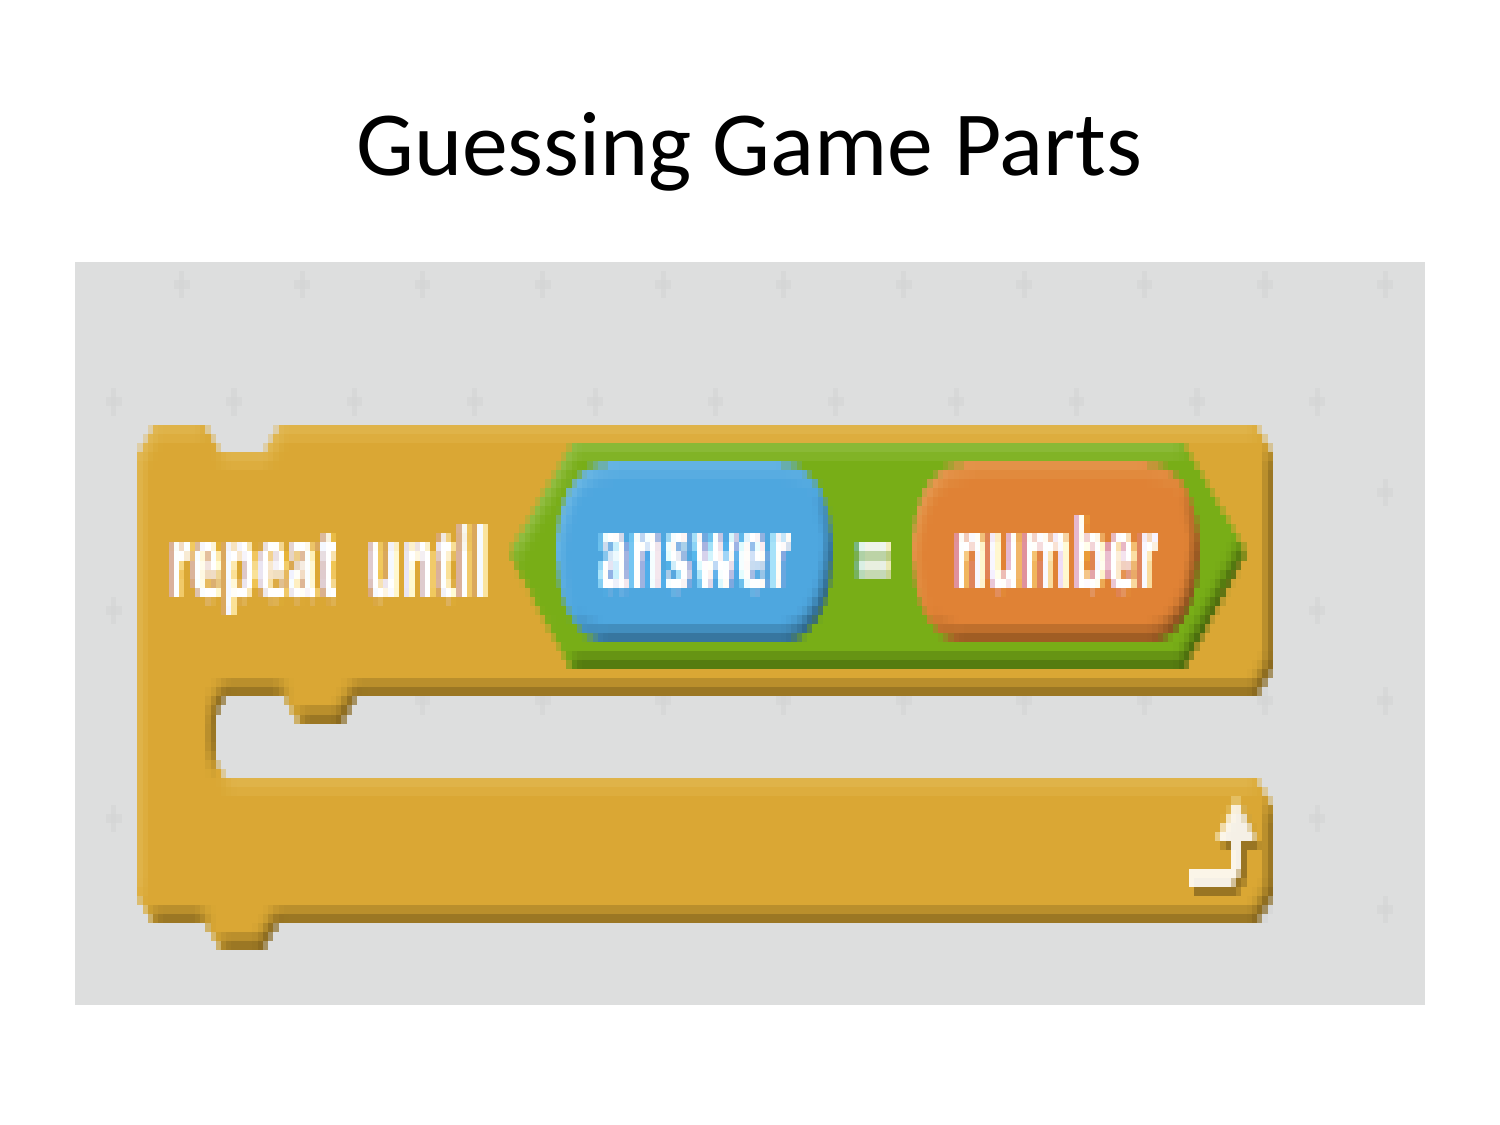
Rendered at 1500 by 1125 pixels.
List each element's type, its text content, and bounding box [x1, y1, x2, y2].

title Guessing Game Parts [75, 45, 1425, 233]
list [74, 262, 1426, 1006]
